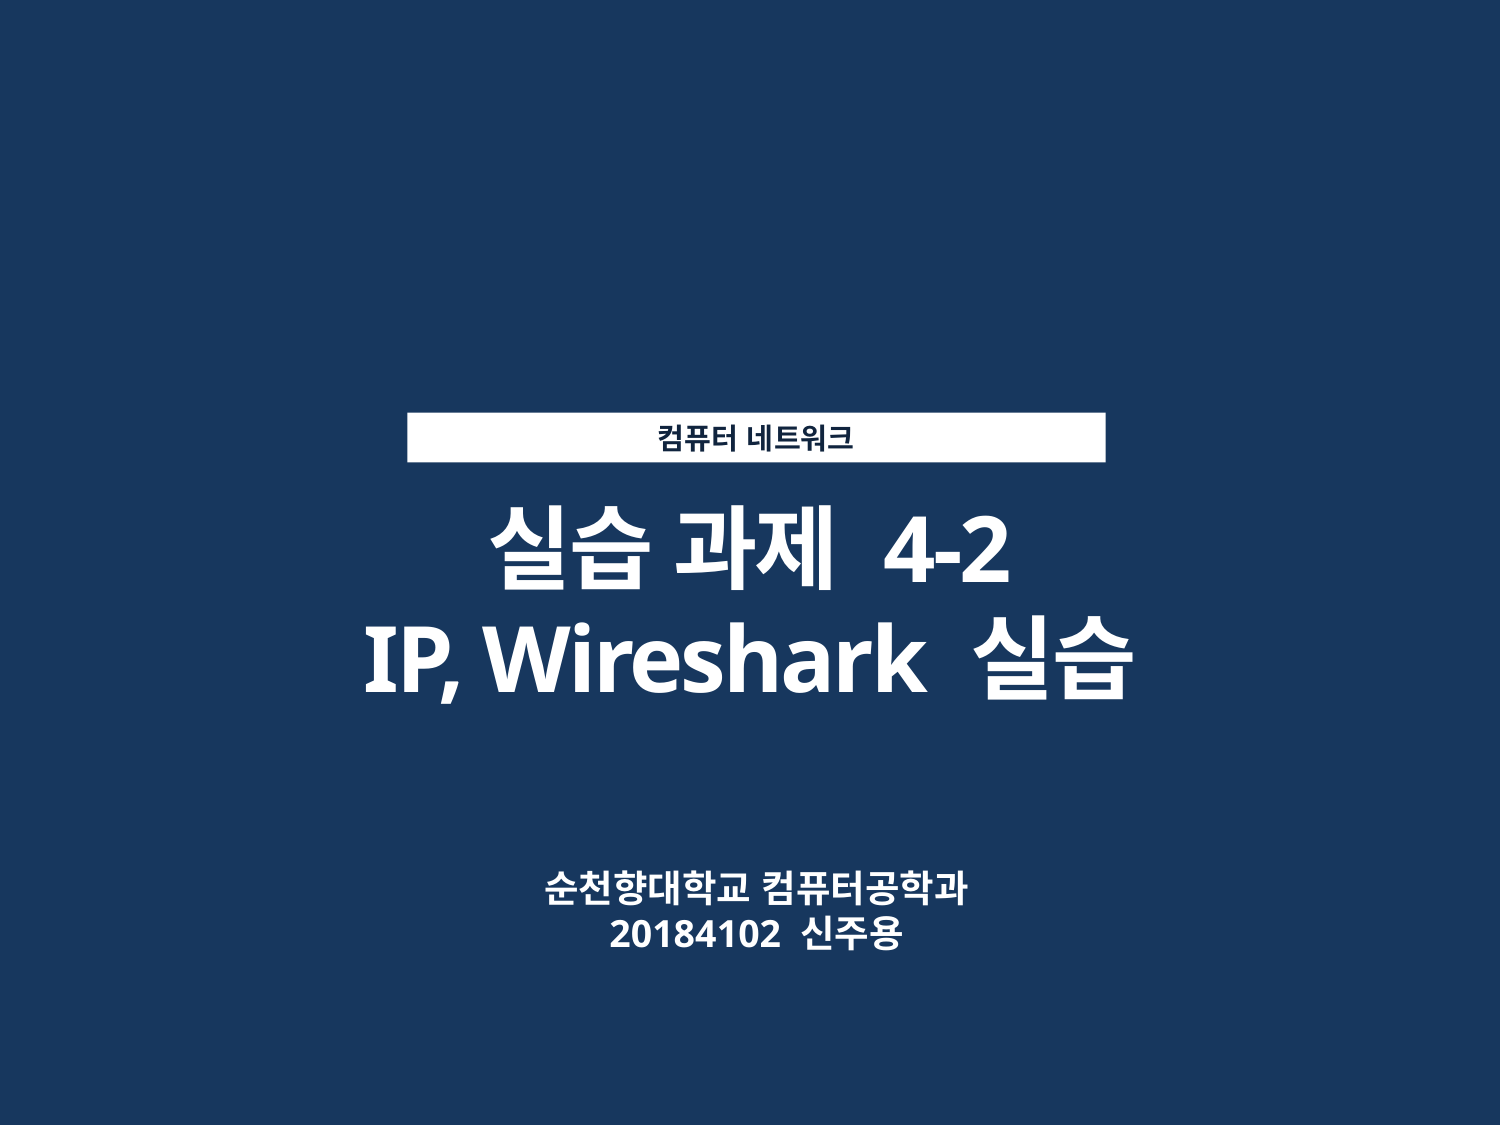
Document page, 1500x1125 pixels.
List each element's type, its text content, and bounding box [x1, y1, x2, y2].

text_box 순천향대학교 컴퓨터공학과 20184102 신주용 [461, 857, 1052, 963]
text_box 실습 과제 4-2 IP, Wireshark 실습 [17, 483, 1483, 719]
text_box 컴퓨터 네트워크 [407, 412, 1106, 463]
